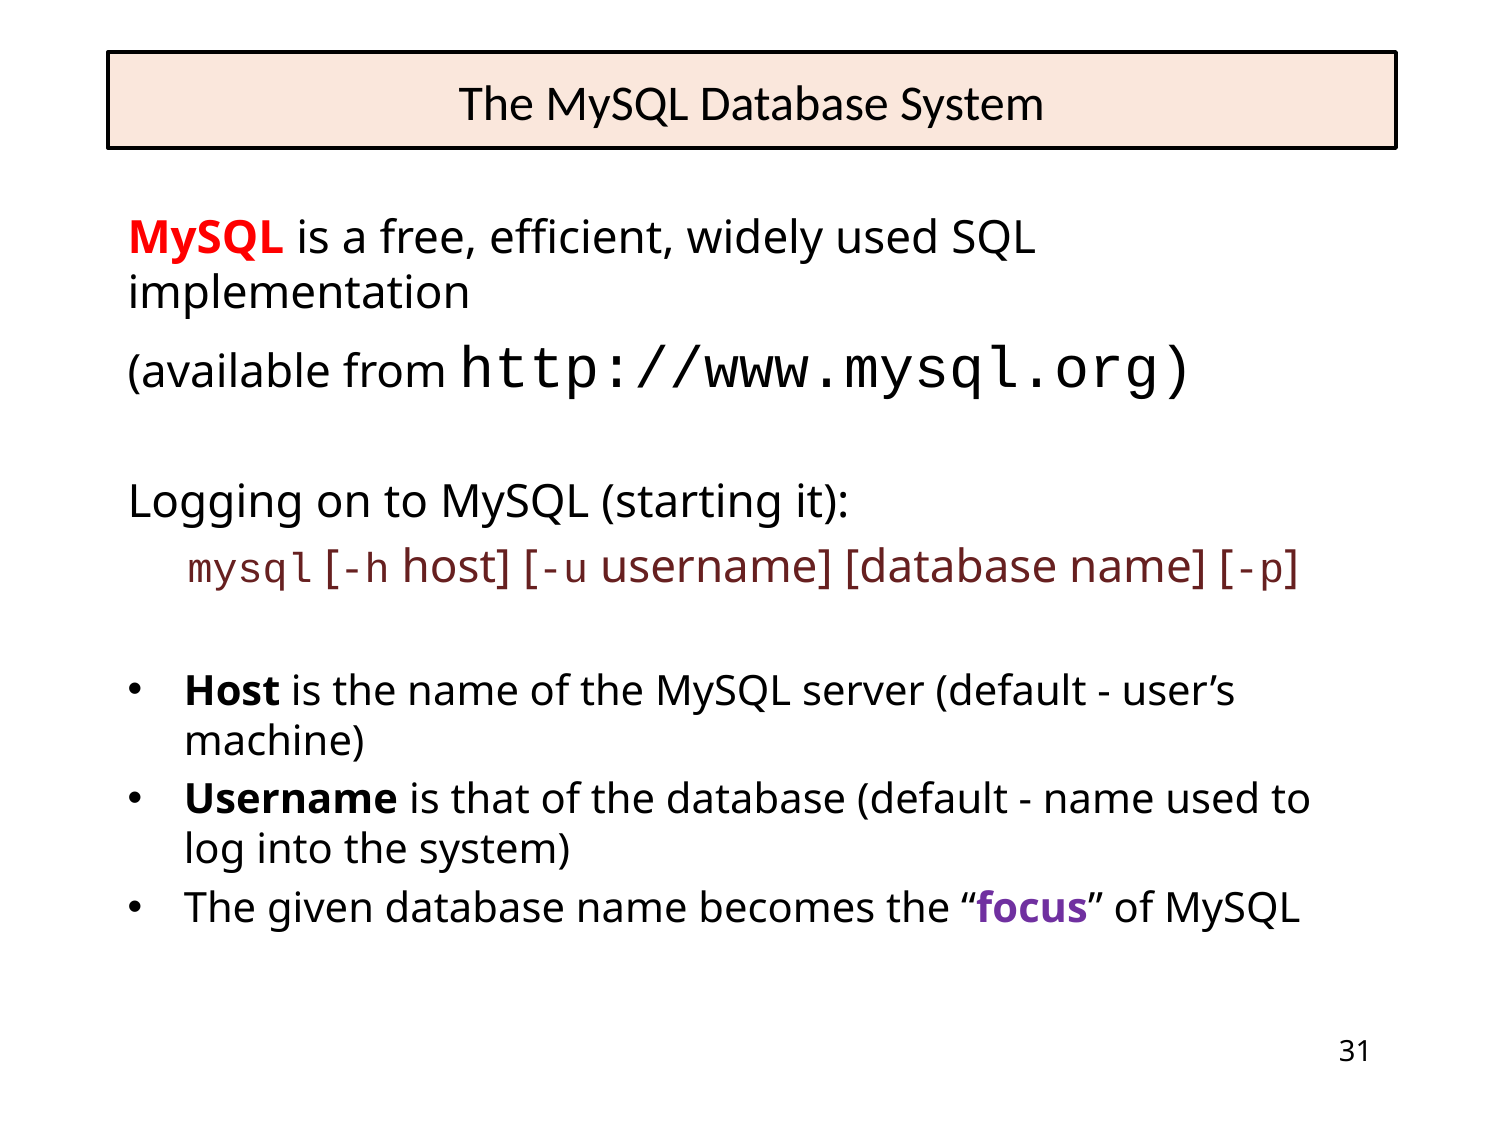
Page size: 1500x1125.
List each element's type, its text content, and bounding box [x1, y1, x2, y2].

list MySQL is a free, efficient, widely used SQL implementation (available from http://www.mysql.org) Logging on to MySQL (starting it): mysql [-h host] [-u username] [database name] [-p] Host is the name of the MySQL server (default - user’s machine) Username is that of the database (default - name used to log into the system) The given database name becomes the “focus” of MySQL [112, 200, 1388, 1013]
slide_number 31 [1074, 1025, 1388, 1100]
title The MySQL Database System [106, 50, 1398, 150]
